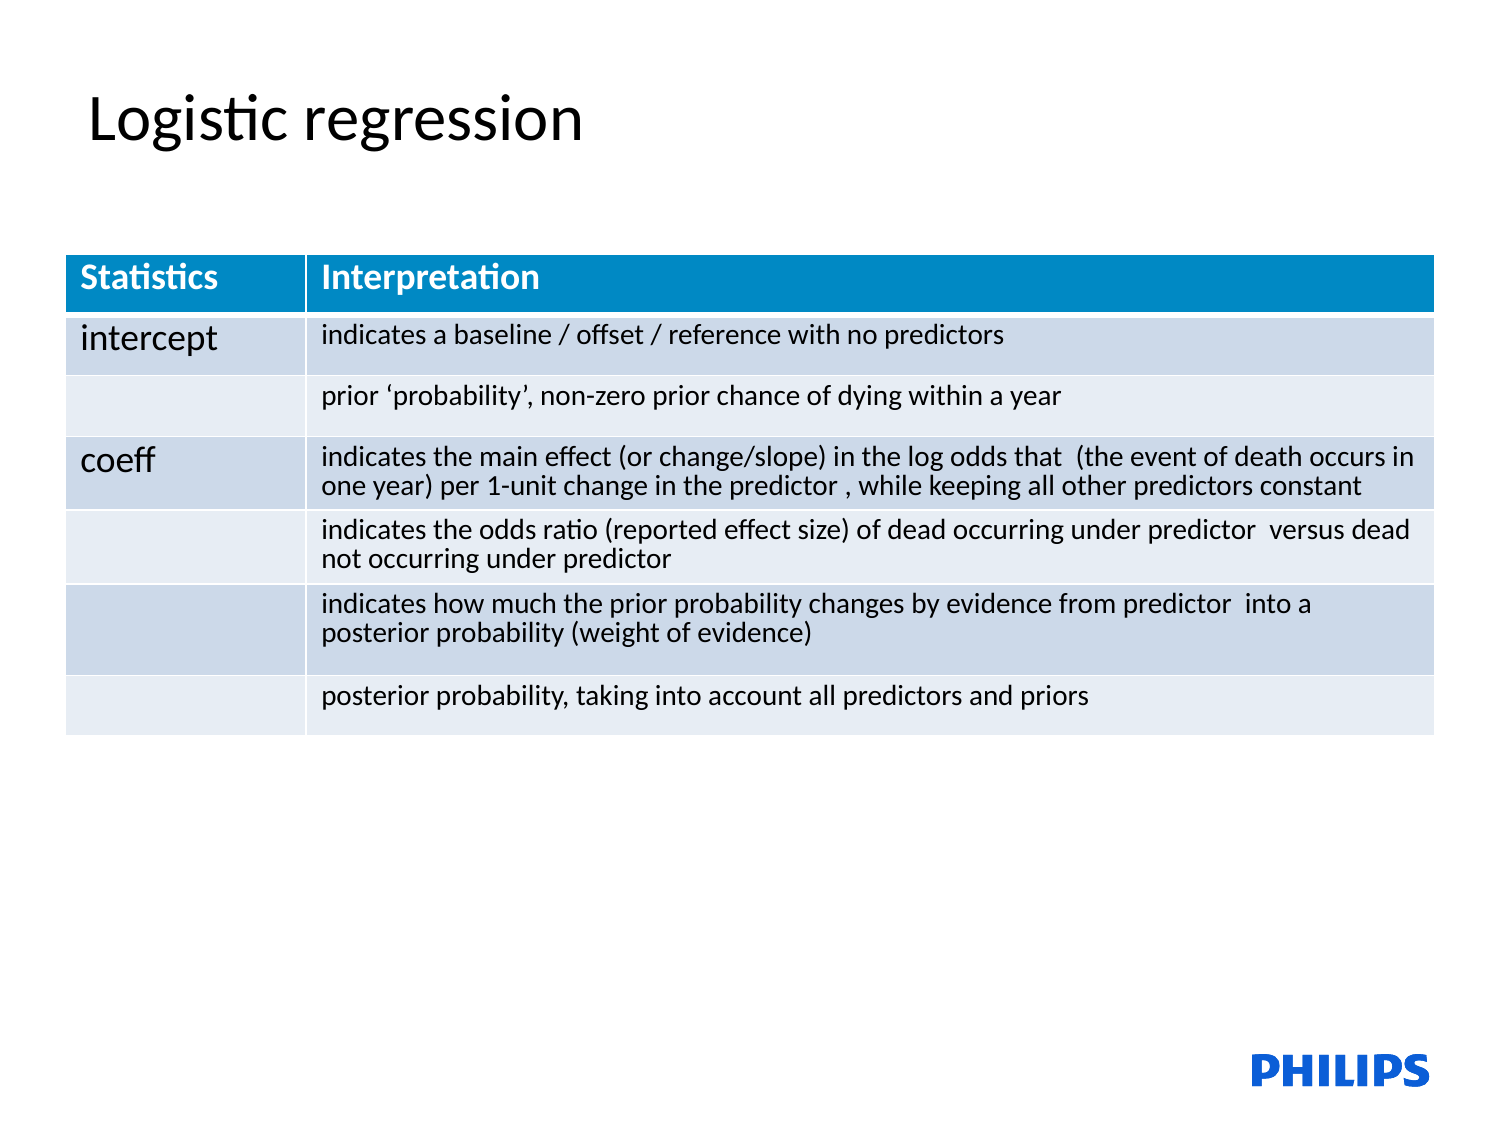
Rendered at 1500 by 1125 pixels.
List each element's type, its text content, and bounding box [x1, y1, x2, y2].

list Logistic regression [88, 73, 1412, 240]
